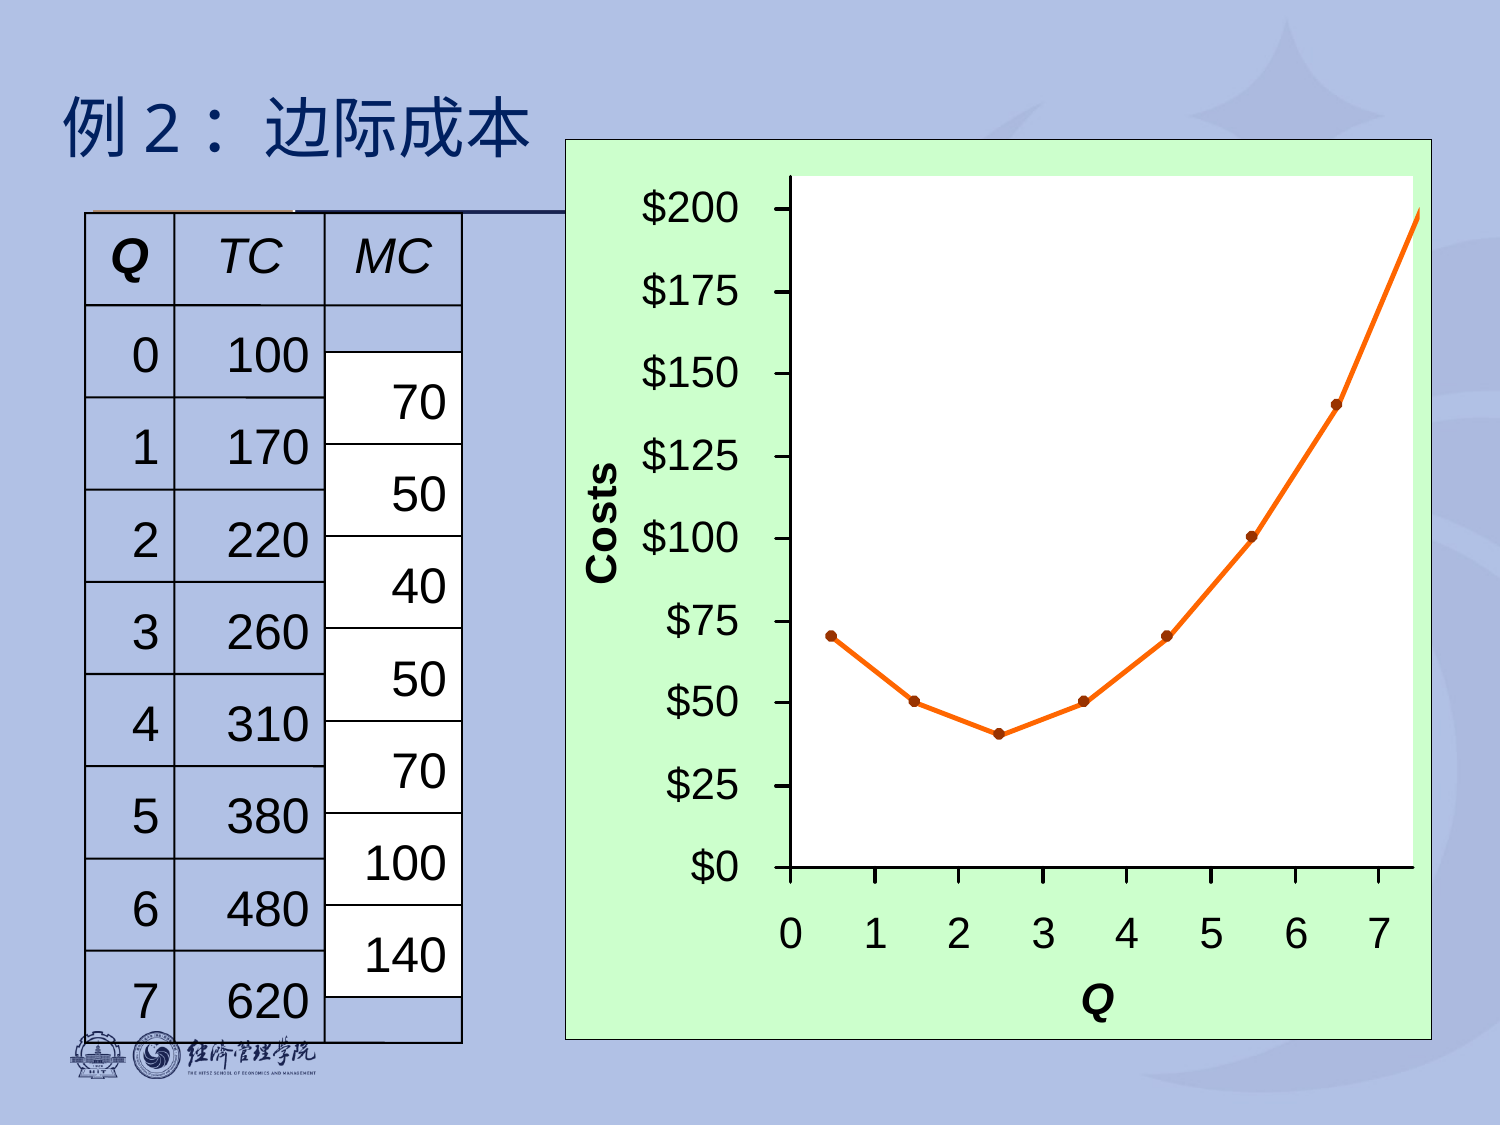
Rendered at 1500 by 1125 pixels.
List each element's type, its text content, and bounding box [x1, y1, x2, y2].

text_box 0 [86, 306, 174, 397]
text_box 7 [86, 951, 174, 1042]
text_box 4 [86, 674, 174, 766]
text_box 1 [86, 398, 174, 489]
text_box 5 [86, 767, 174, 858]
text_box MC [325, 214, 461, 305]
text_box 例2：边际成本 [46, 78, 547, 173]
text_box 2 [86, 490, 174, 581]
text_box 480 [175, 859, 324, 950]
text_box TC [175, 214, 324, 305]
text_box 3 [86, 582, 174, 674]
text_box 620 [175, 951, 324, 1042]
text_box 380 [175, 767, 324, 858]
text_box [325, 306, 461, 351]
text_box 50 [324, 444, 462, 537]
text_box 260 [175, 582, 324, 674]
text_box 140 [324, 905, 462, 998]
text_box 40 [324, 537, 462, 629]
text_box 70 [324, 351, 462, 444]
text_box 70 [324, 721, 462, 814]
text_box 100 [324, 814, 462, 905]
text_box Q [86, 214, 174, 305]
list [556, 130, 1441, 1048]
text_box 100 [175, 306, 324, 397]
text_box 50 [324, 629, 462, 721]
text_box 170 [175, 398, 324, 489]
text_box 220 [175, 490, 324, 581]
text_box 6 [86, 859, 174, 950]
picture [0, 0, 1500, 1125]
text_box 310 [175, 675, 324, 766]
